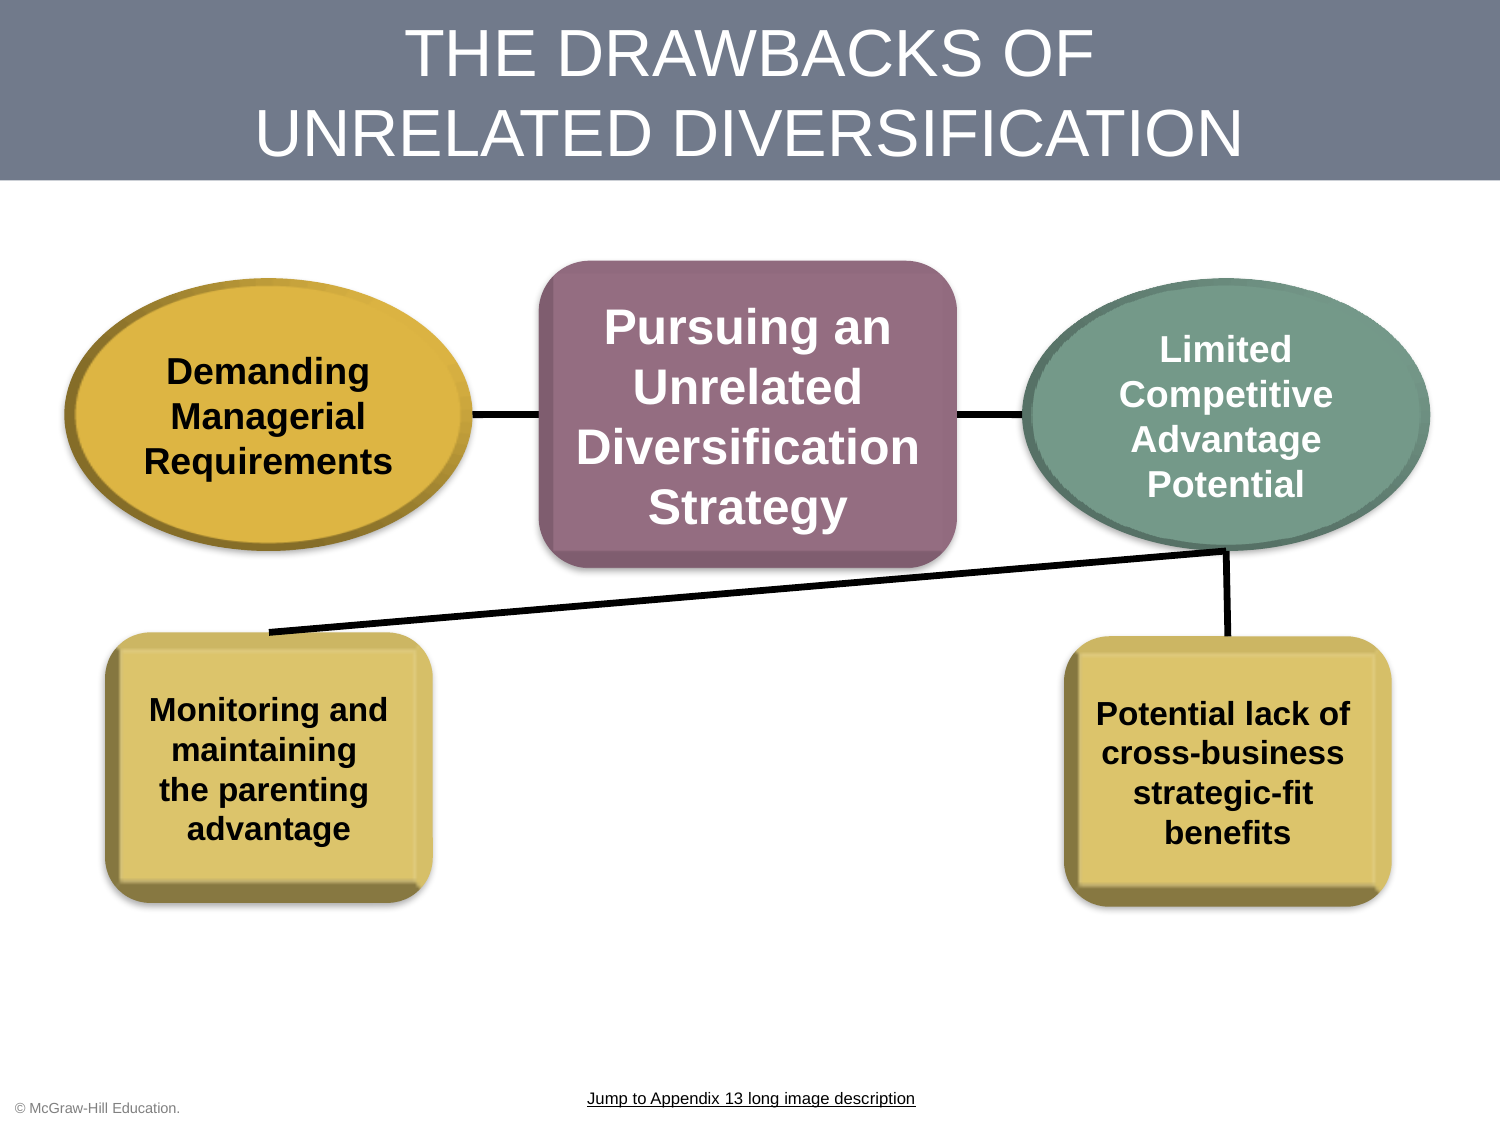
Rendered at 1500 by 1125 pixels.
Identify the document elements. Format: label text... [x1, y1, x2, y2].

list Jump to Appendix 13 long image description [413, 1062, 1090, 1109]
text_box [63, 260, 1431, 907]
title THE DRAWBACKS OF UNRELATED DIVERSIFICATION [0, 0, 1500, 181]
